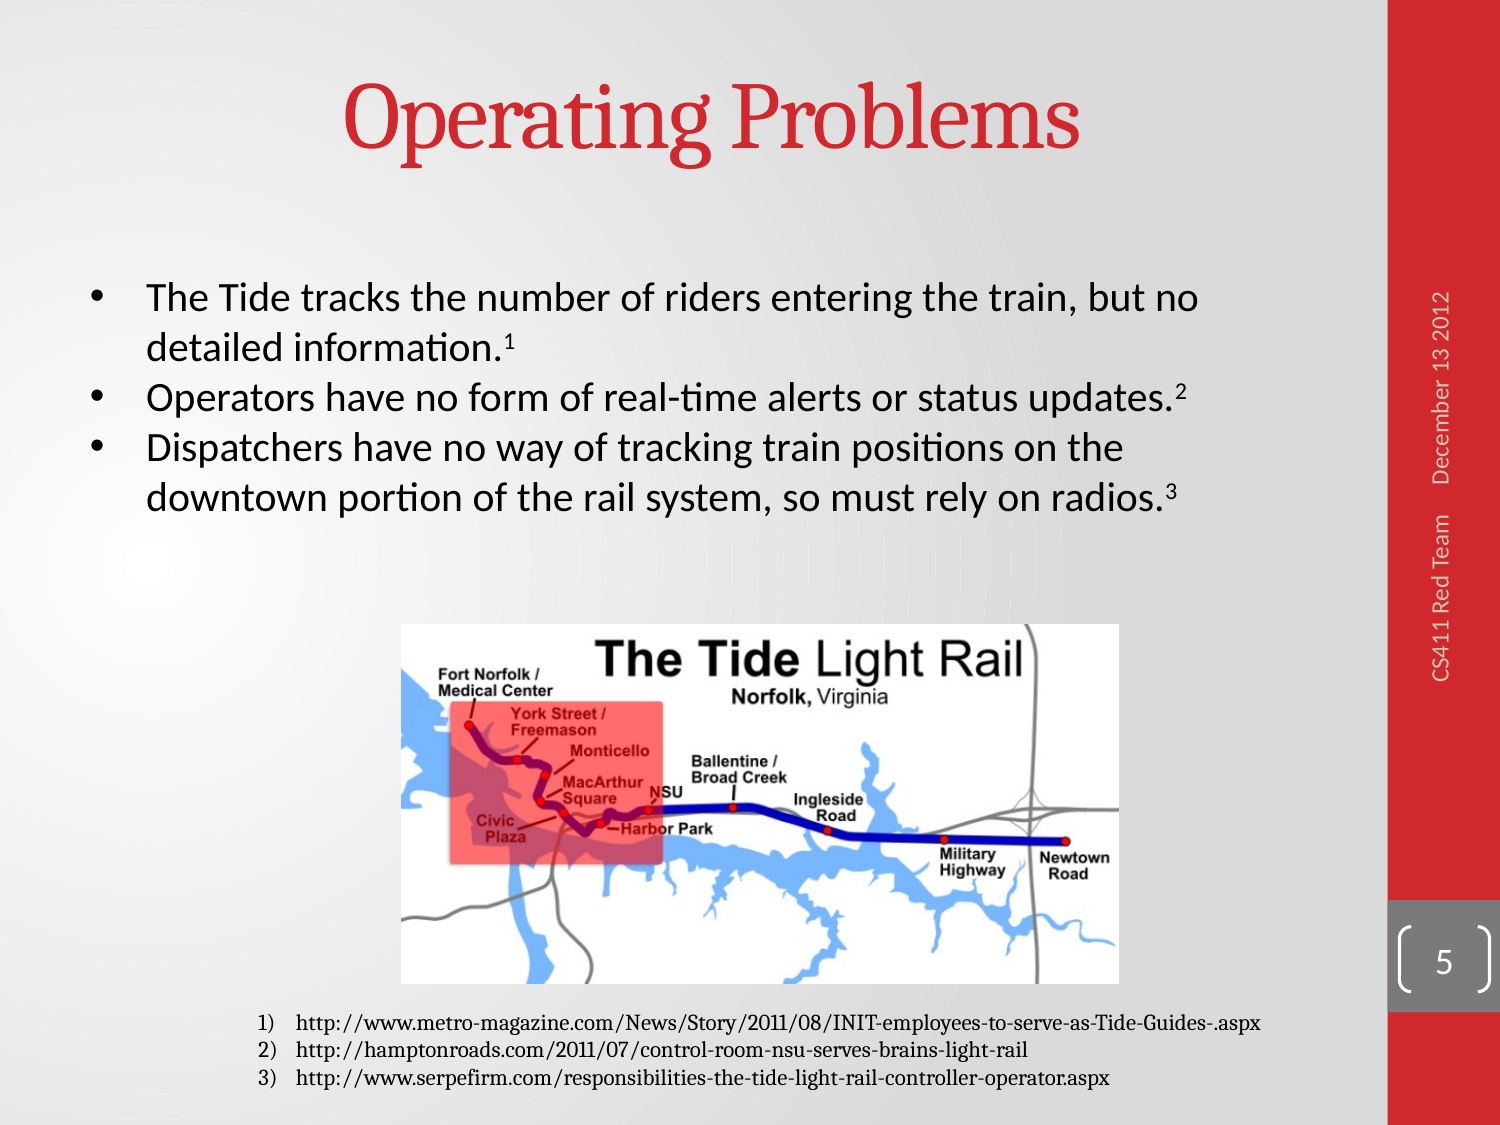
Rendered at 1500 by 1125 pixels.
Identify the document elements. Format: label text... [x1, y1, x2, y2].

slide_number 5 [1397, 925, 1492, 994]
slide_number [1408, 100, 1469, 500]
text_box The Tide tracks the number of riders entering the train, but no detailed information.1 Operators have no form of real-time alerts or status updates.2 Dispatchers have no way of tracking train positions on the downtown portion of the rail system, so must rely on radios.3 [74, 262, 1222, 528]
title Operating Problems [75, 45, 1350, 201]
picture [400, 624, 1120, 985]
footer CS411 Red Team [1408, 500, 1469, 889]
text_box http://www.metro-magazine.com/News/Story/2011/08/INIT-employees-to-serve-as-Tide-Guides-.aspx http://hamptonroads.com/2011/07/control-room-nsu-serves-brains-light-rail http://www.serpefirm.com/responsibilities-the-tide-light-rail-controller-operator.aspx [243, 999, 1277, 1098]
